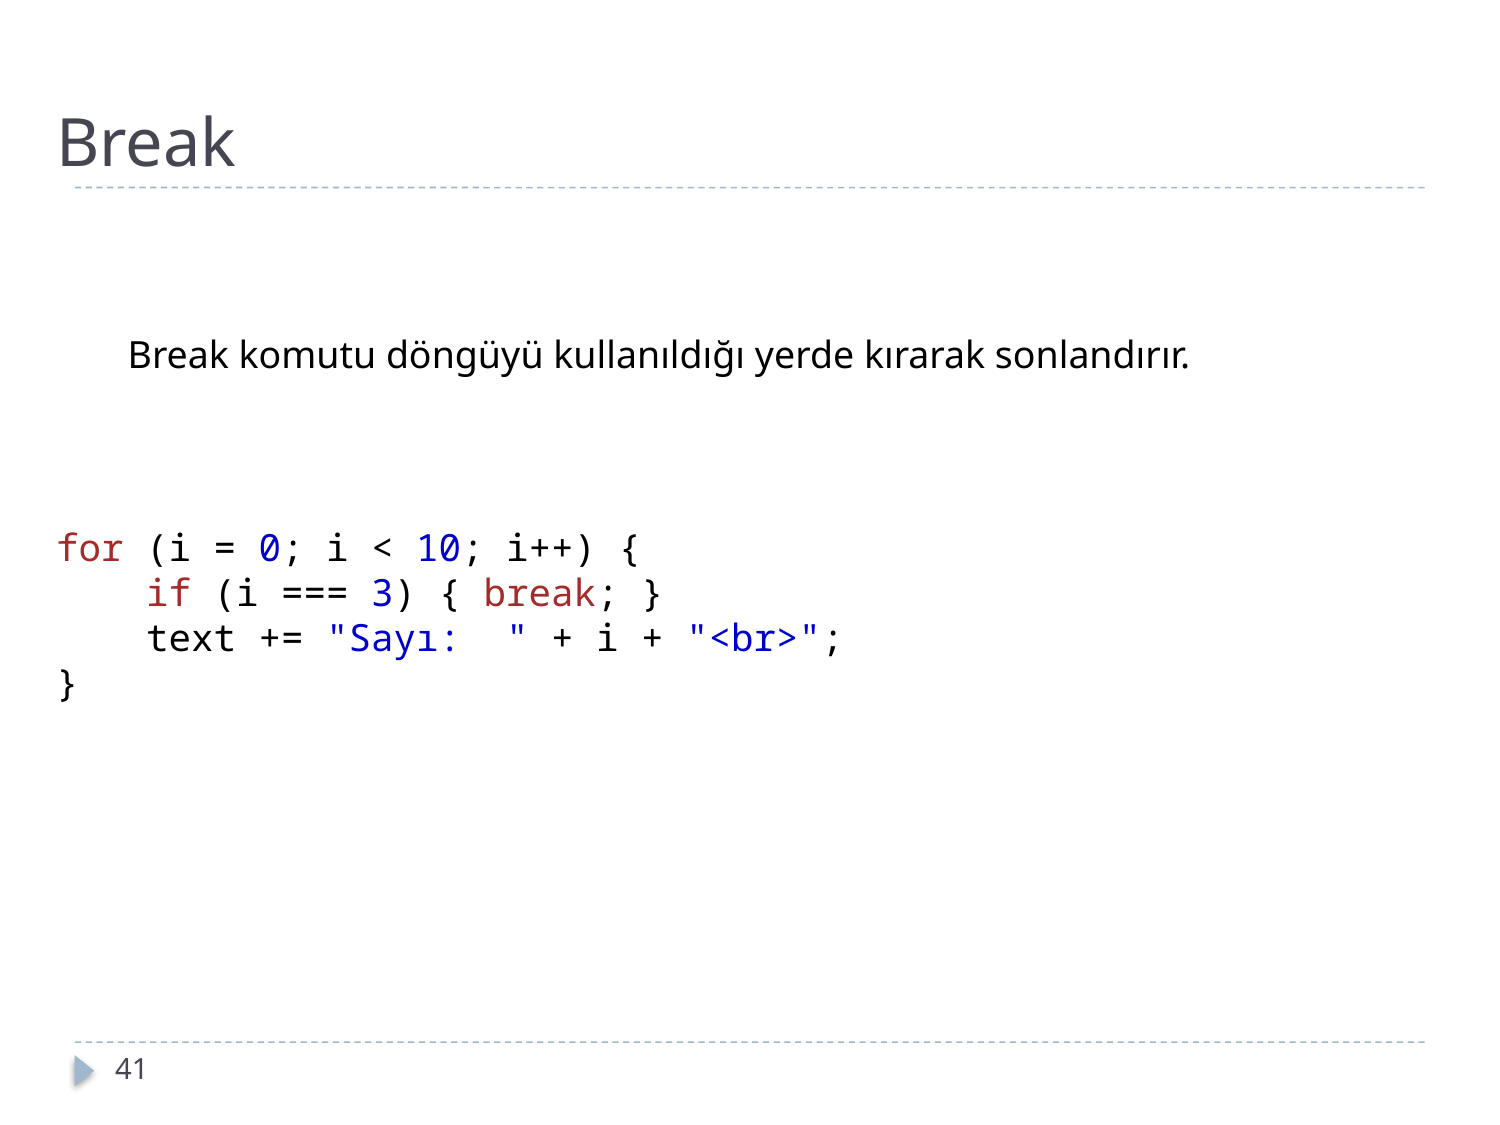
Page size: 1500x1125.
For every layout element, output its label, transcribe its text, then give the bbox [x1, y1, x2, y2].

text_box for (i = 0; i < 10; i++) { if (i === 3) { break; } text += "Sayı: " + i + "<br>"; } [41, 516, 1119, 712]
text_box Break [41, 24, 1392, 188]
text_box Break komutu döngüyü kullanıldığı yerde kırarak sonlandırır. [112, 323, 1207, 383]
text_box 19 [100, 1042, 426, 1103]
